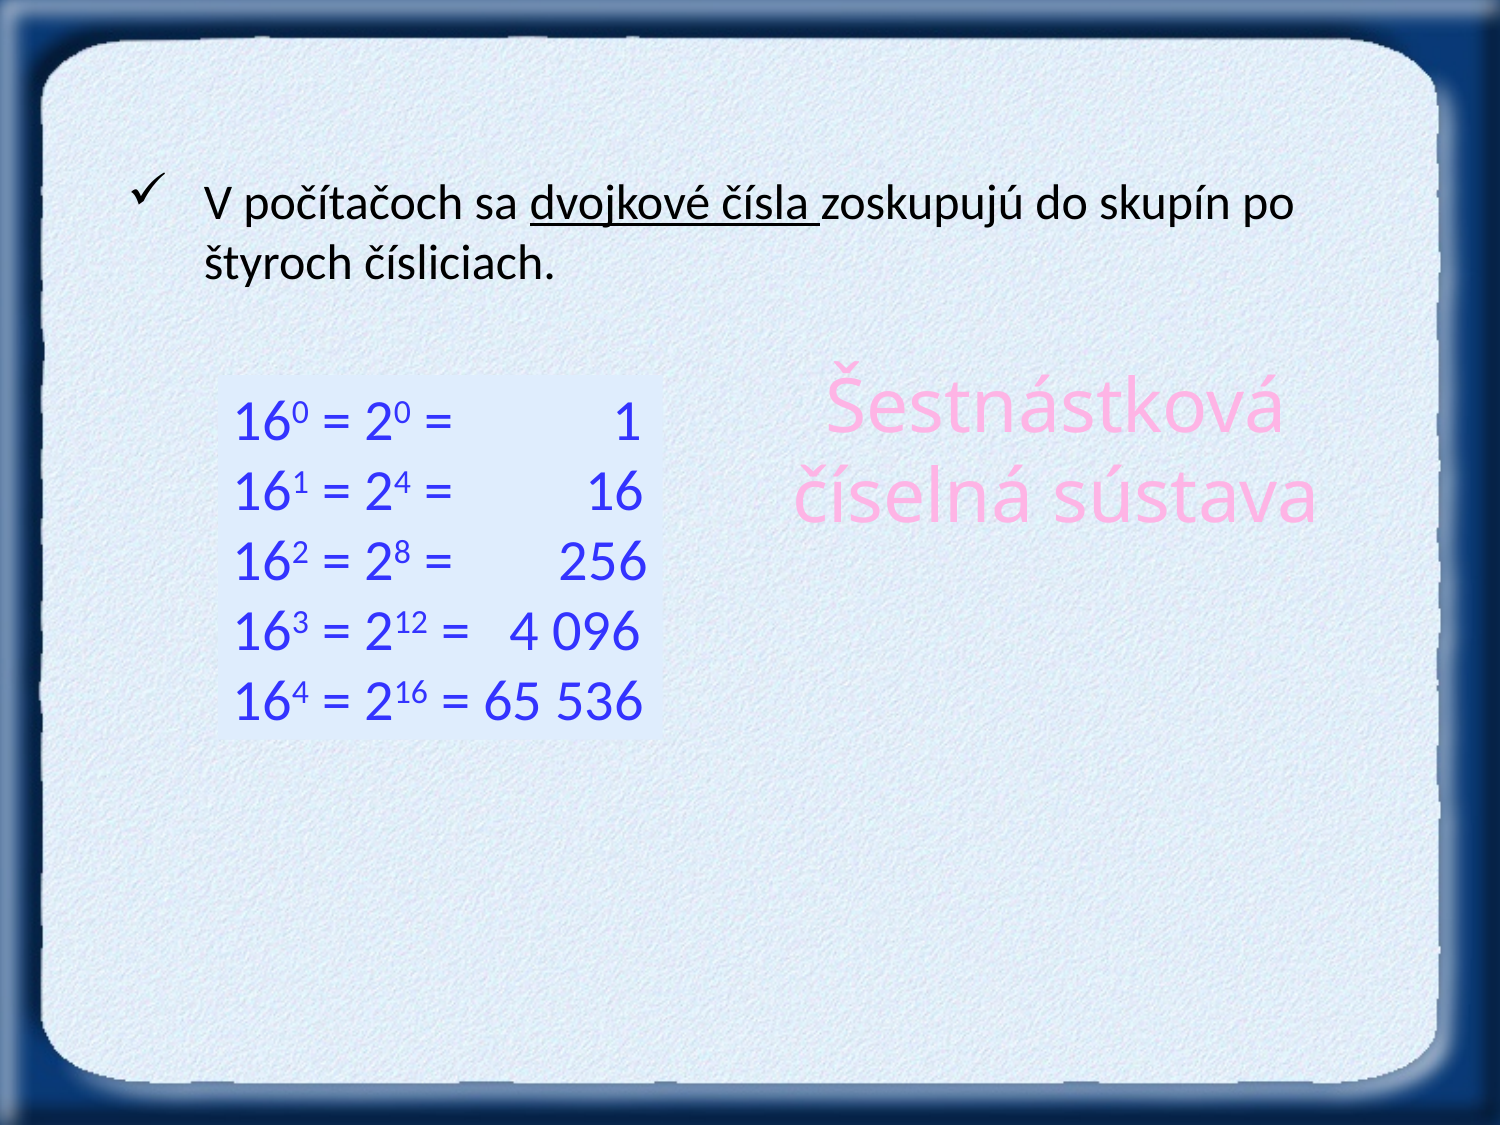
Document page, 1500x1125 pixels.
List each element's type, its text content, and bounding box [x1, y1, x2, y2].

text_box V počítačoch sa dvojkové čísla zoskupujú do skupín po štyroch čísliciach. [112, 162, 1425, 298]
picture [0, 0, 1500, 1125]
text_box Šestnástková číselná sústava [737, 349, 1375, 545]
text_box 160 = 20 = 1 161 = 24 = 16 162 = 28 = 256 163 = 212 = 4 096 164 = 216 = 65 536 [218, 375, 663, 740]
